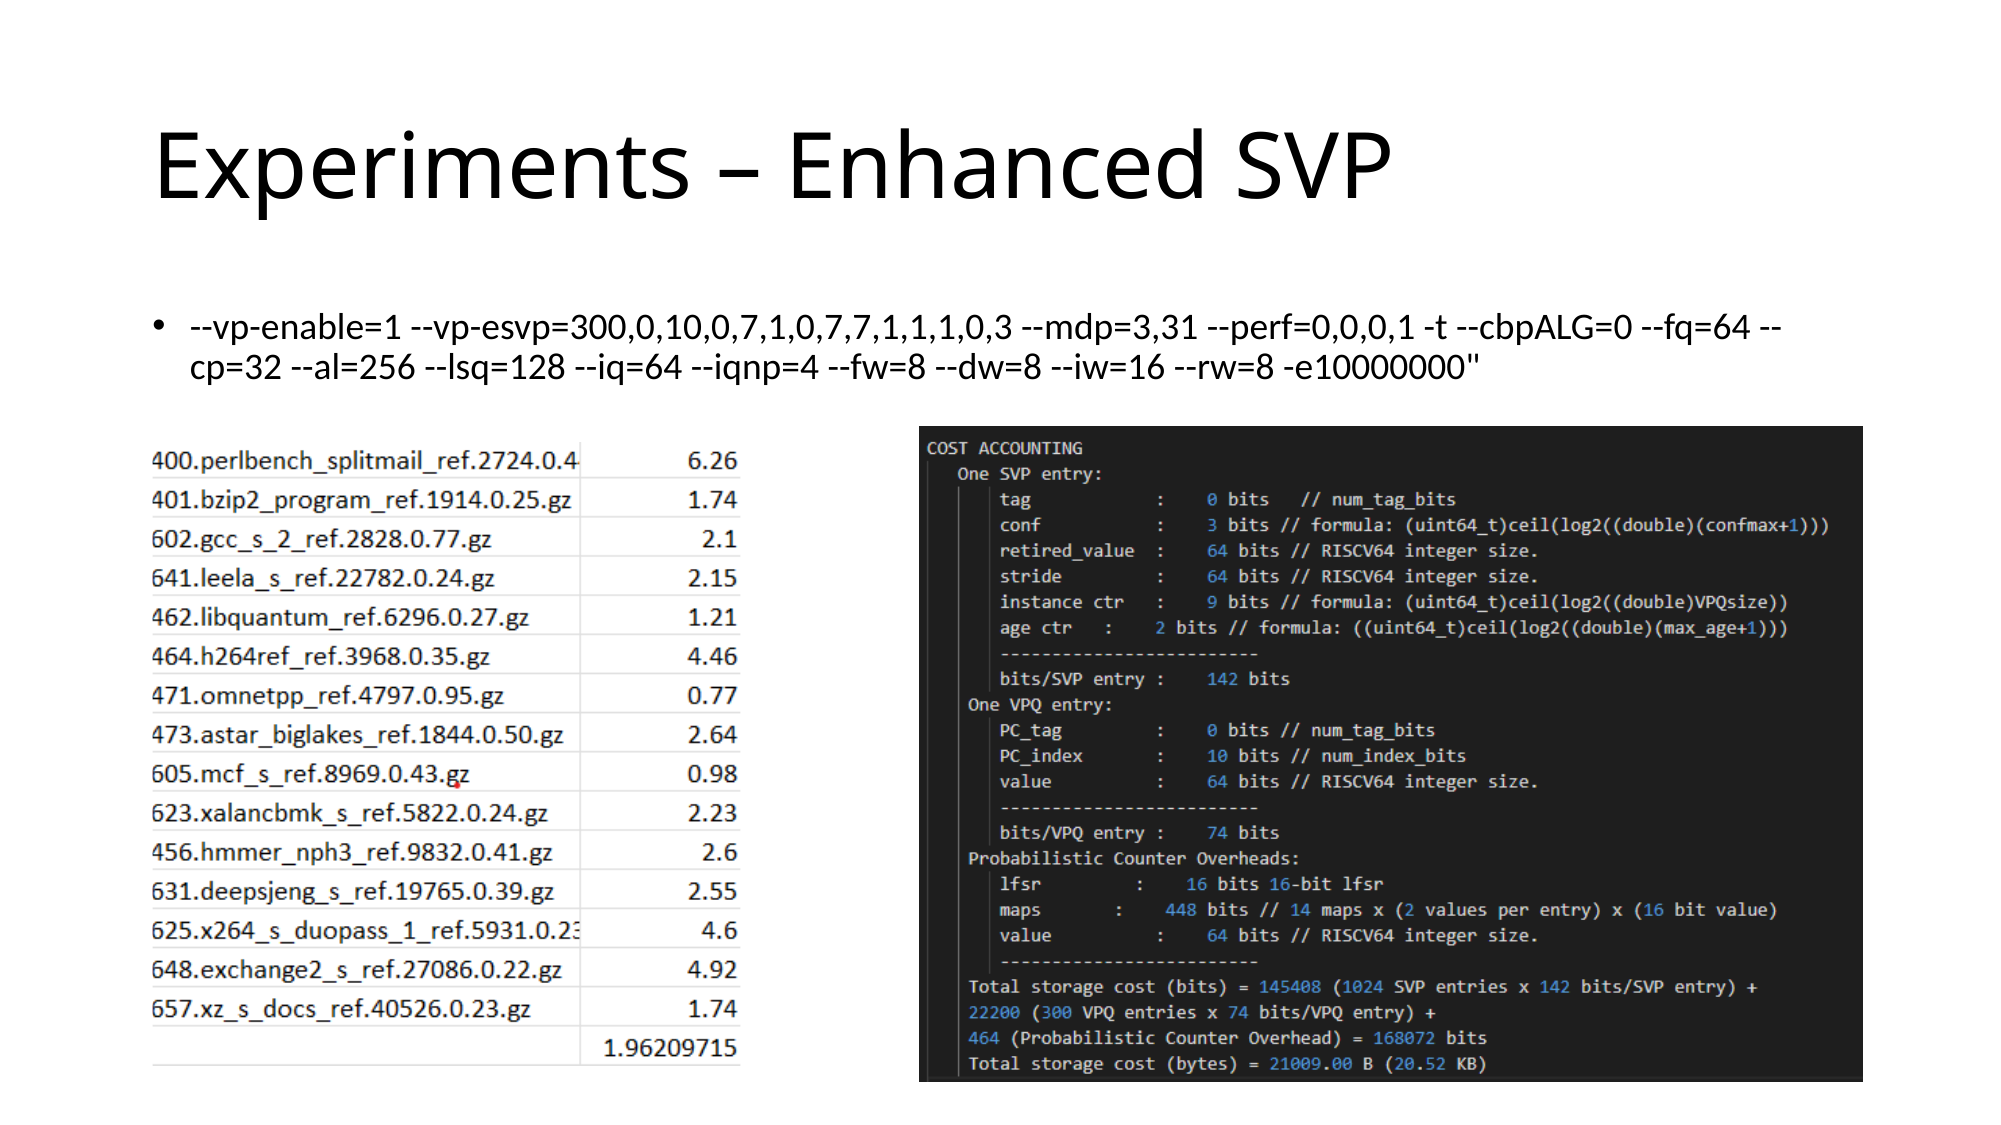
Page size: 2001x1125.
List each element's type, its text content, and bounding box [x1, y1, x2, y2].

title Experiments – Enhanced SVP [137, 59, 1863, 278]
list --vp-enable=1 --vp-esvp=300,0,10,0,7,1,0,7,7,1,1,1,0,3 --mdp=3,31 --perf=0,0,0,1 -t --cbpALG=0 --fq=64 --cp=32 --al=256 --lsq=128 --iq=64 --iqnp=4 --fw=8 --dw=8 --iw=16 --rw=8 -e10000000" [137, 299, 1863, 1014]
picture [152, 442, 741, 1066]
picture [919, 426, 1863, 1082]
